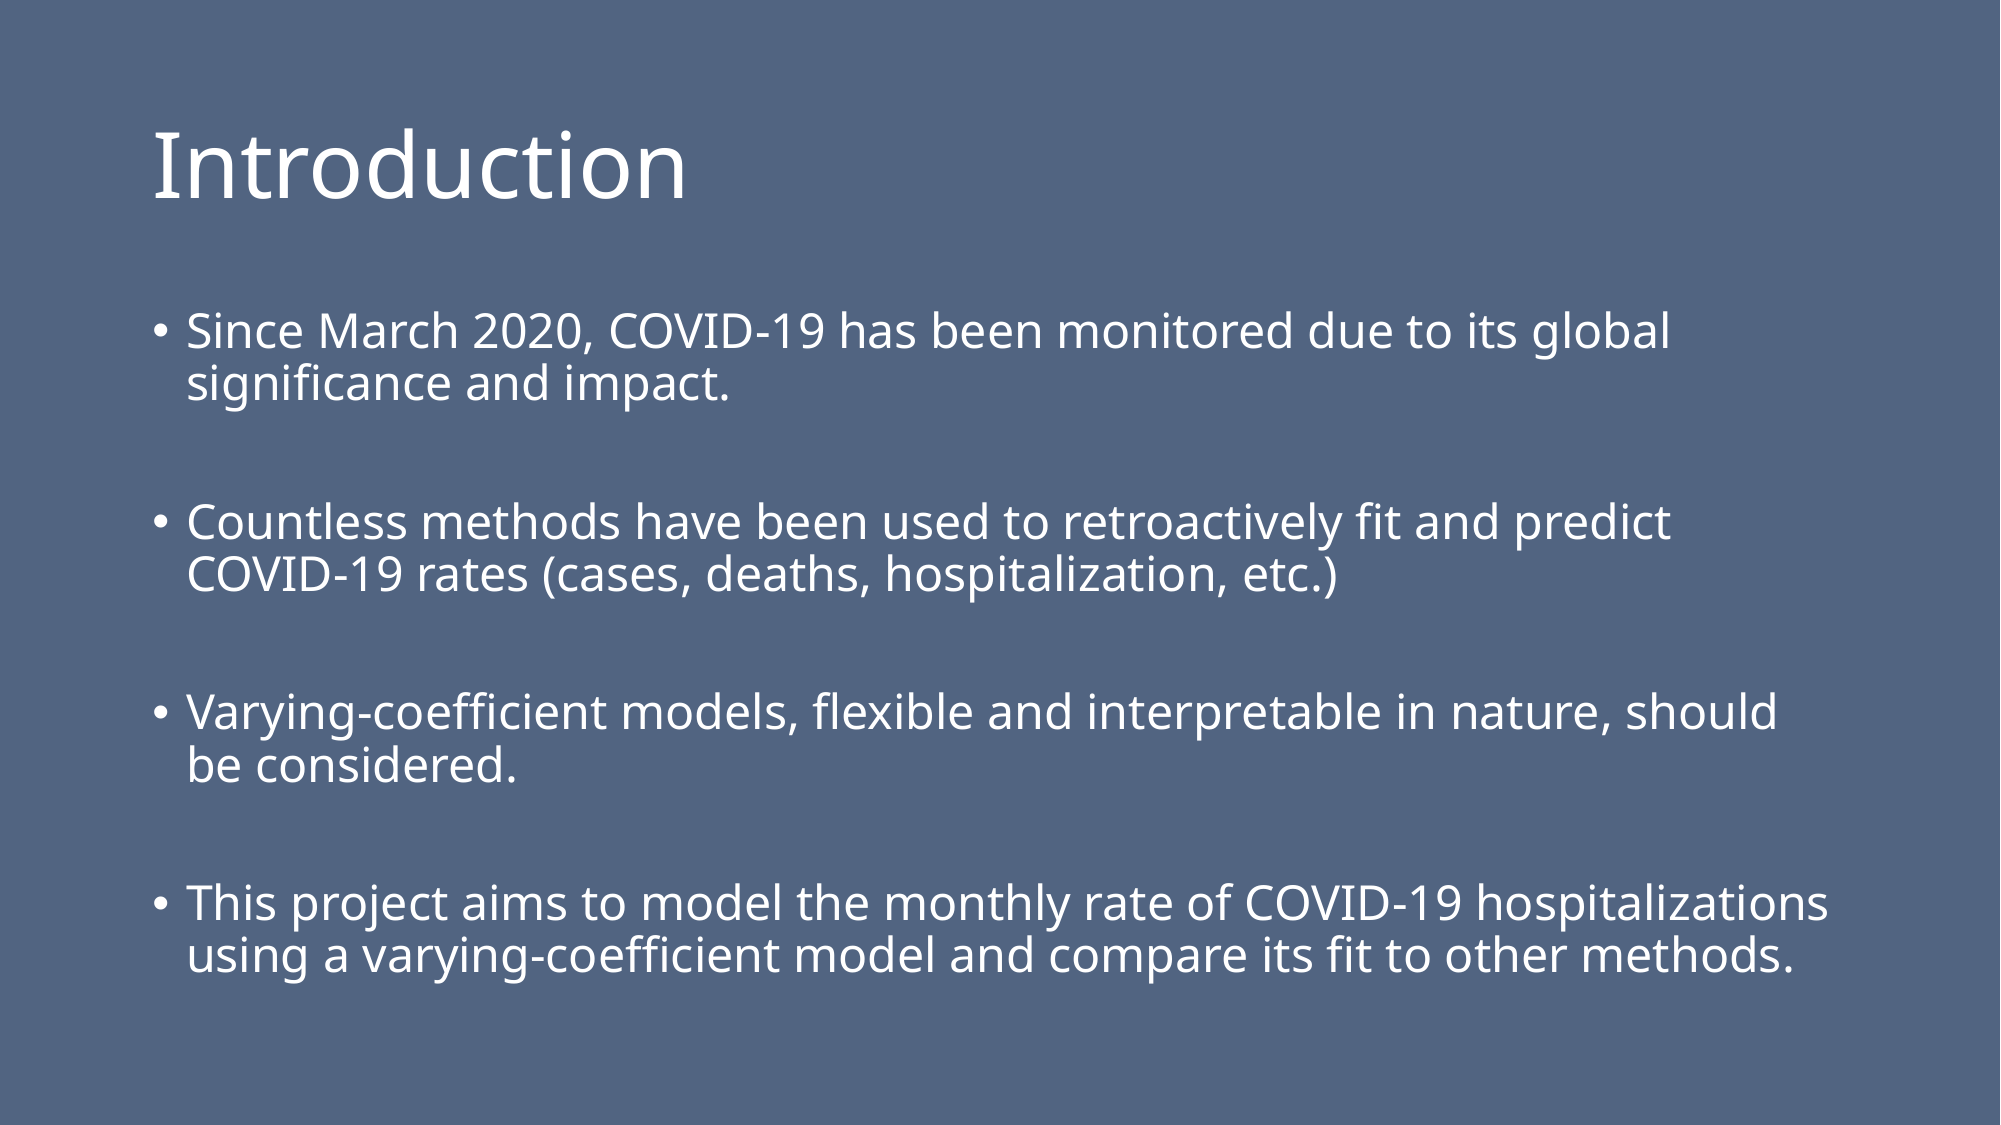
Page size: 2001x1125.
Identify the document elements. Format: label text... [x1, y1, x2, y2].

title Introduction [137, 59, 1863, 278]
list Since March 2020, COVID-19 has been monitored due to its global significance and impact. Countless methods have been used to retroactively fit and predict COVID-19 rates (cases, deaths, hospitalization, etc.) Varying-coefficient models, flexible and interpretable in nature, should be considered. This project aims to model the monthly rate of COVID-19 hospitalizations using a varying-coefficient model and compare its fit to other methods. [137, 299, 1863, 1014]
